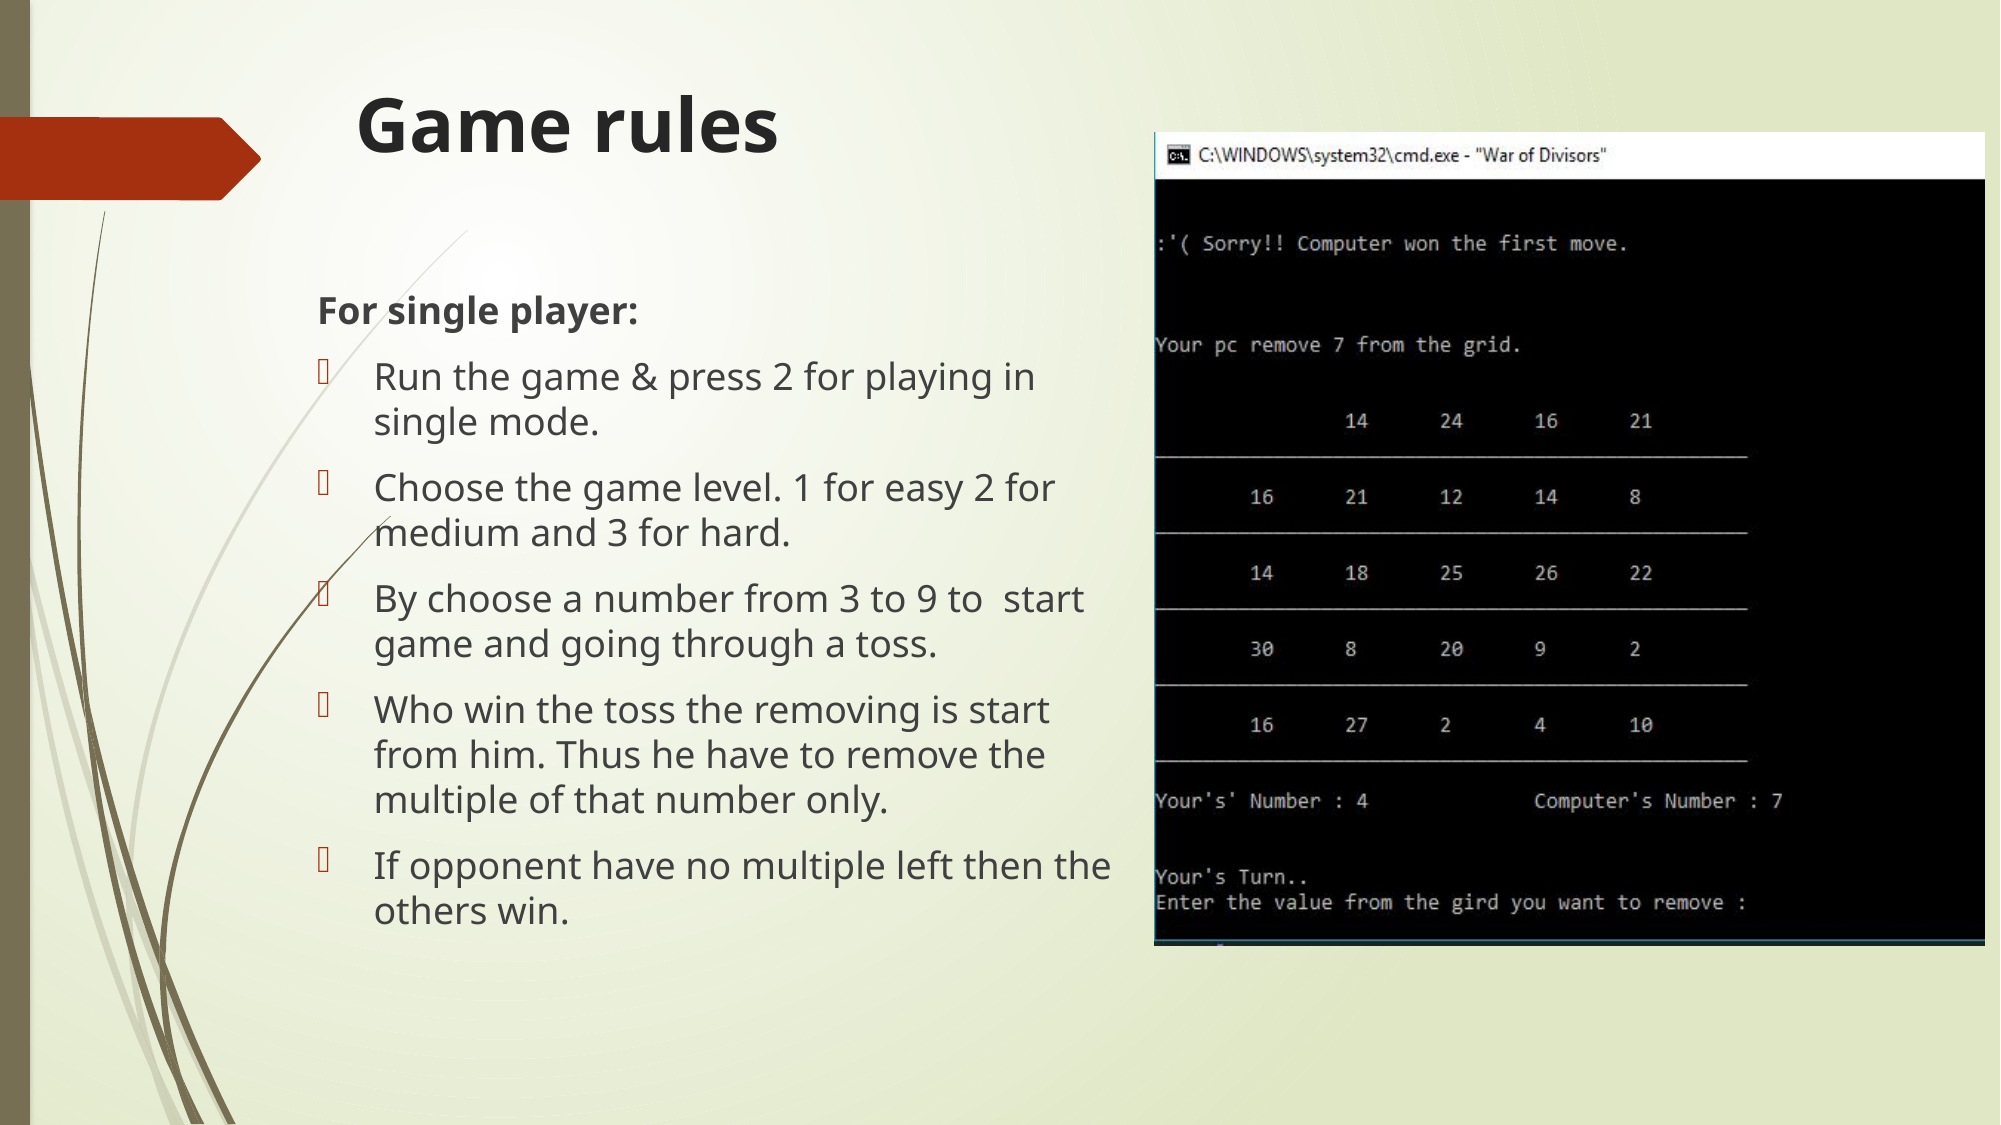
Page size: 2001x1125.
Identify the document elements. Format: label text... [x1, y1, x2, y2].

list For single player: Run the game & press 2 for playing in single mode. Choose the game level. 1 for easy 2 for medium and 3 for hard. By choose a number from 3 to 9 to start game and going through a toss. Who win the toss the removing is start from him. Thus he have to remove the multiple of that number only. If opponent have no multiple left then the others win. [302, 279, 1133, 1056]
title Game rules [340, 69, 1803, 280]
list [1154, 132, 1985, 946]
